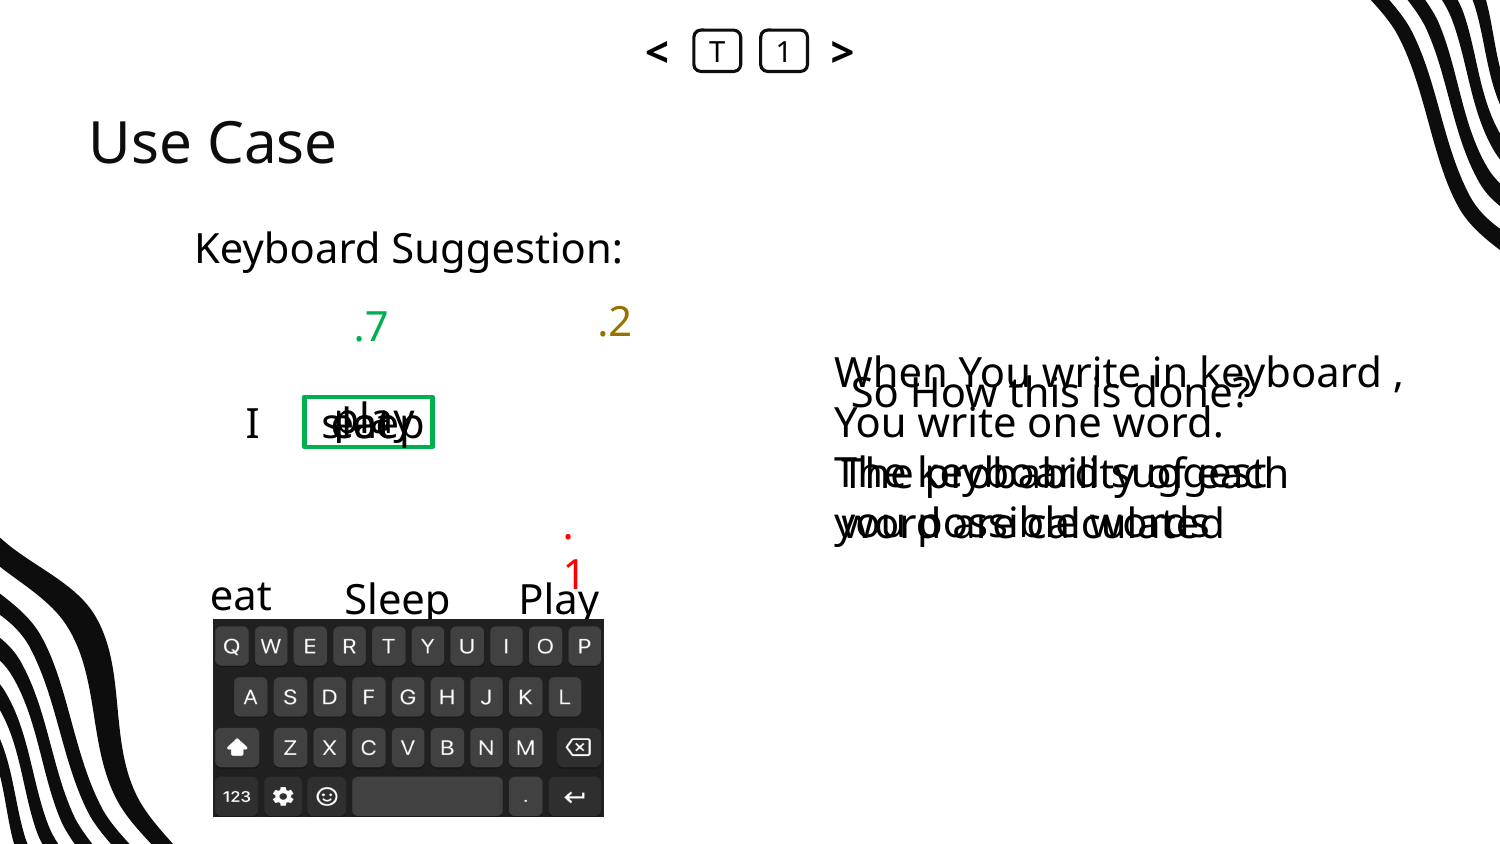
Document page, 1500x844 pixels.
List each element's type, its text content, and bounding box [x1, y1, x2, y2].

picture [213, 618, 604, 817]
text_box .7 [353, 300, 389, 351]
text_box So How this is done? [850, 366, 1251, 417]
text_box 1 [760, 30, 808, 72]
text_box [302, 395, 435, 449]
title Use Case [73, 99, 1288, 194]
text_box Play [518, 572, 600, 617]
text_box The probability of each word are calculated [841, 447, 1301, 548]
text_box .1 [562, 497, 598, 572]
text_box sleep [321, 397, 436, 448]
text_box T [693, 30, 741, 72]
text_box play [333, 391, 426, 397]
text_box When You write in keyboard , You write one word. The keyboard suggest you possible words [834, 346, 1405, 547]
text_box Keyboard Suggestion: [194, 221, 634, 272]
text_box .2 [597, 294, 633, 345]
text_box Sleep [344, 572, 452, 617]
text_box eat [209, 568, 283, 619]
text_box I [245, 396, 271, 447]
text_box > [819, 30, 867, 72]
text_box < [633, 30, 681, 72]
